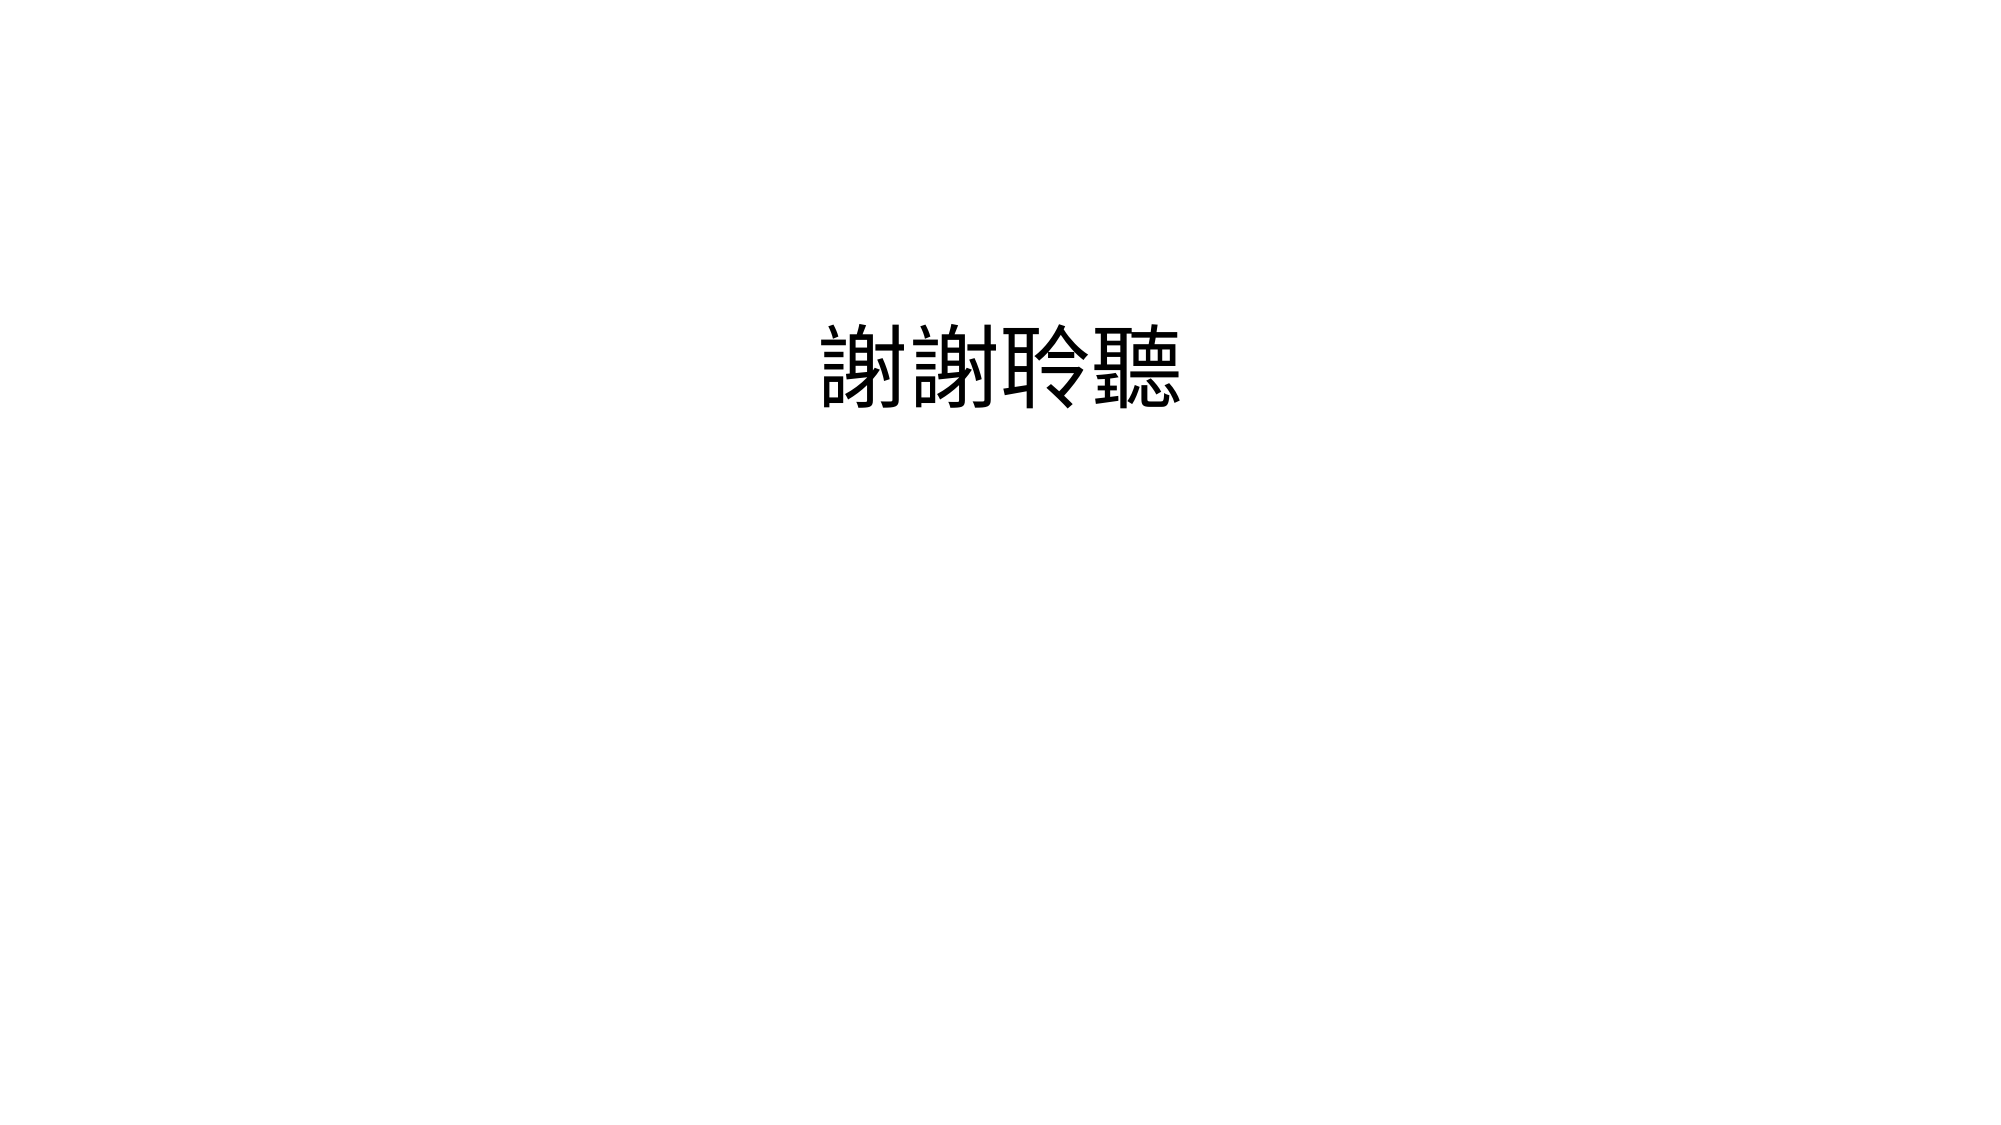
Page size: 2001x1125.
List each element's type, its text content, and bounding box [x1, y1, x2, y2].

title 謝謝聆聽 [137, 262, 1863, 481]
